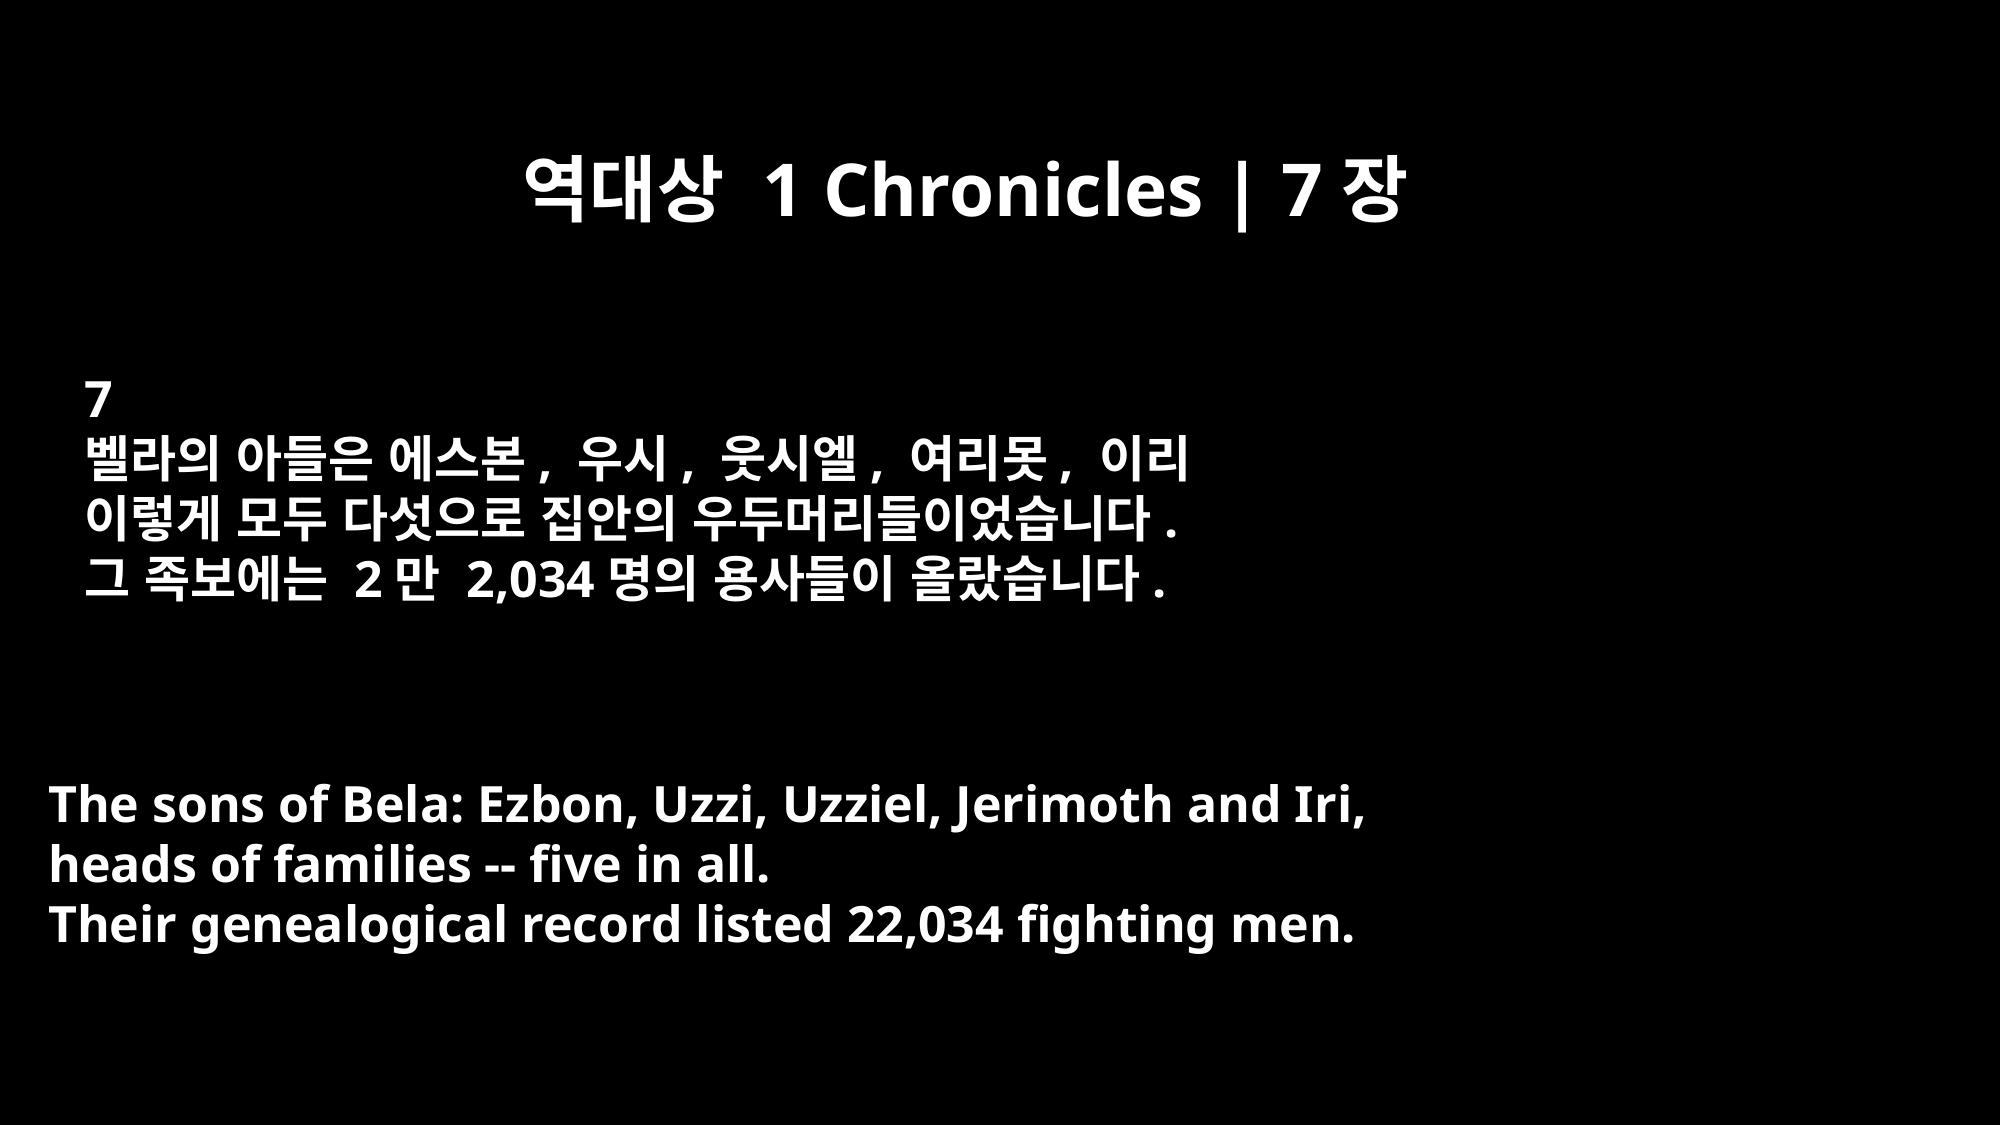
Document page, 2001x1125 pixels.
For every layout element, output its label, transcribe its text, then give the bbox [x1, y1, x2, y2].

text_box 7 벨라의 아들은 에스본, 우시, 웃시엘, 여리못, 이리 이렇게 모두 다섯으로 집안의 우두머리들이었습니다. 그 족보에는 2만 2,034명의 용사들이 올랐습니다. [69, 359, 1207, 615]
text_box The sons of Bela: Ezbon, Uzzi, Uzziel, Jerimoth and Iri, heads of families -- five in all. Their genealogical record listed 22,034 fighting men. [33, 764, 1383, 960]
text_box 역대상 1 Chronicles | 7장 [507, 136, 1424, 239]
